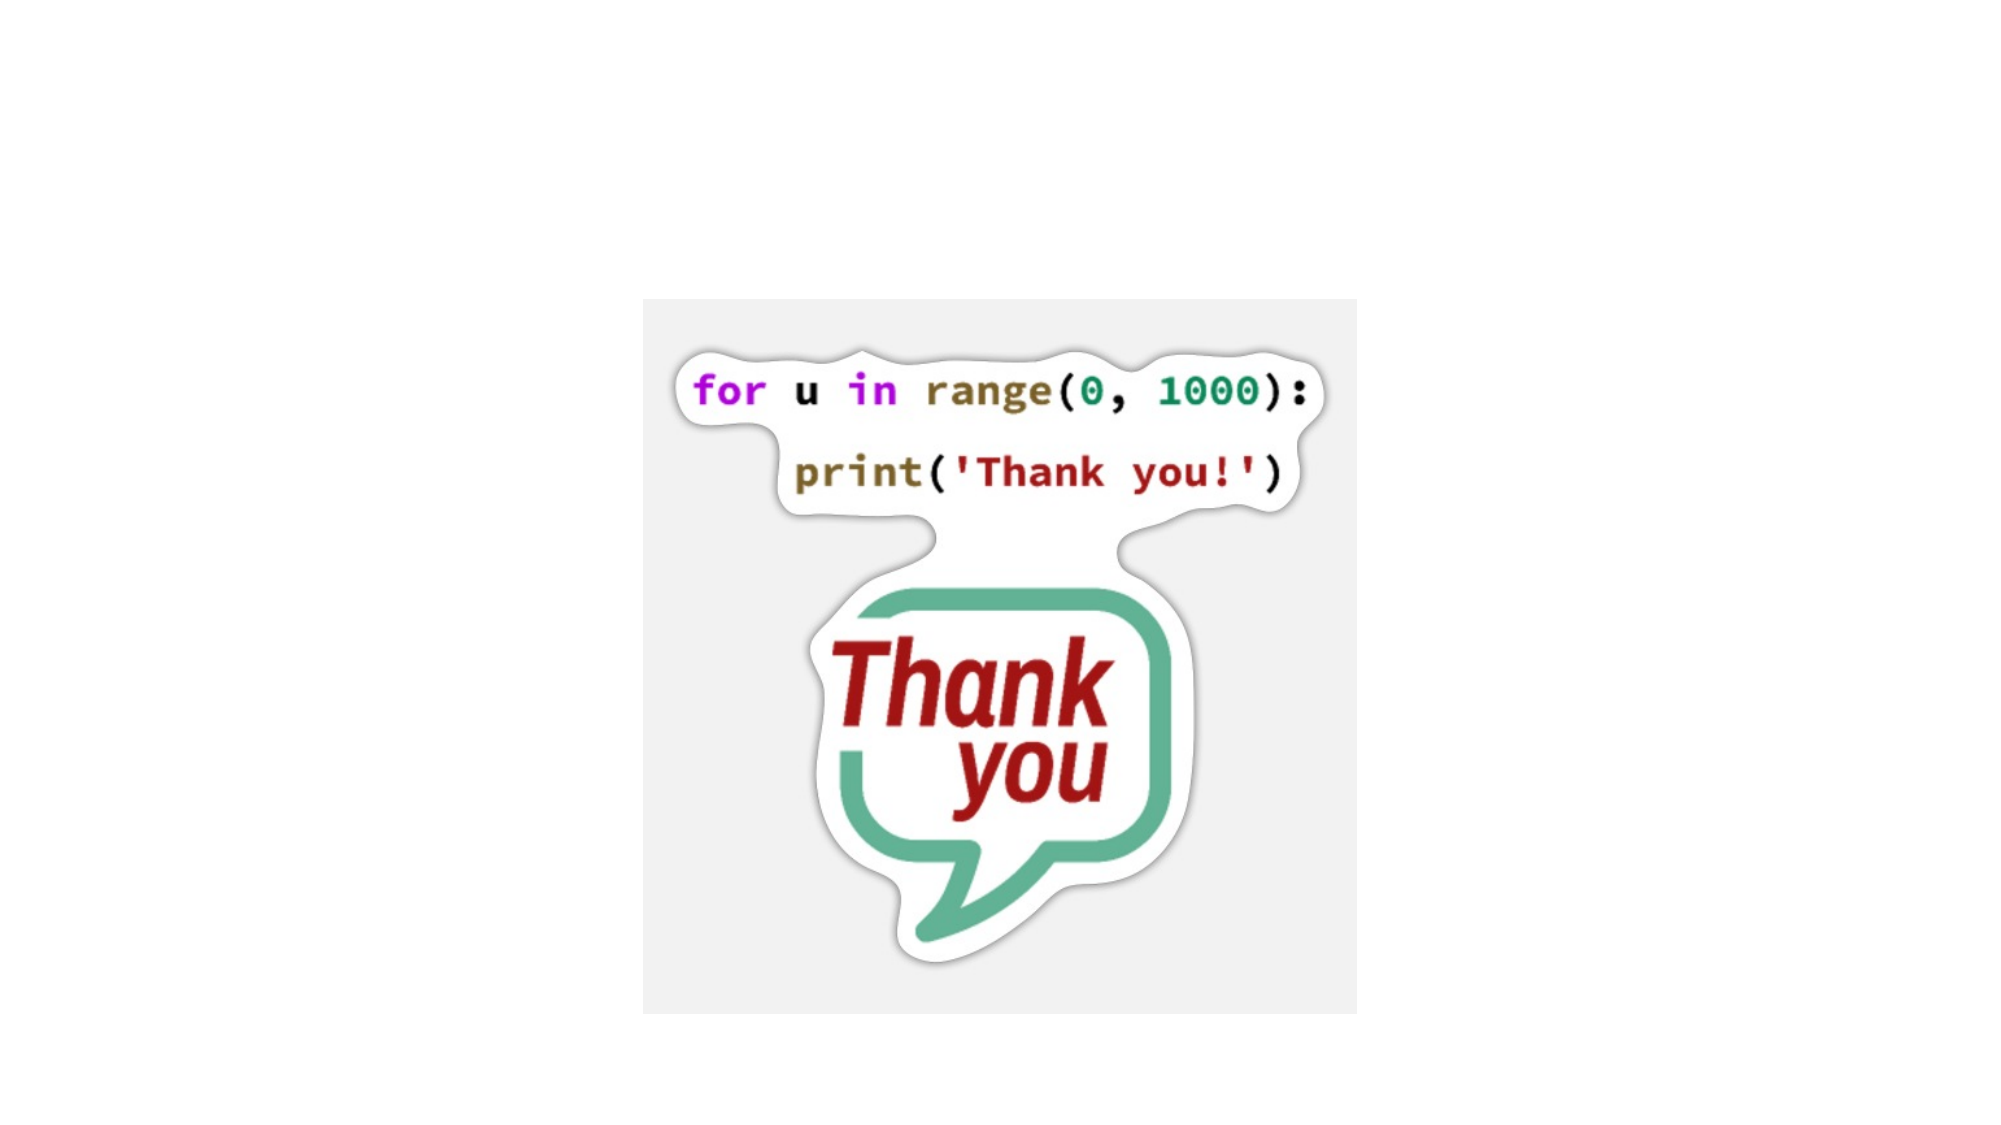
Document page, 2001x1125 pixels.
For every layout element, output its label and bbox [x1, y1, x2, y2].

list [643, 299, 1357, 1014]
